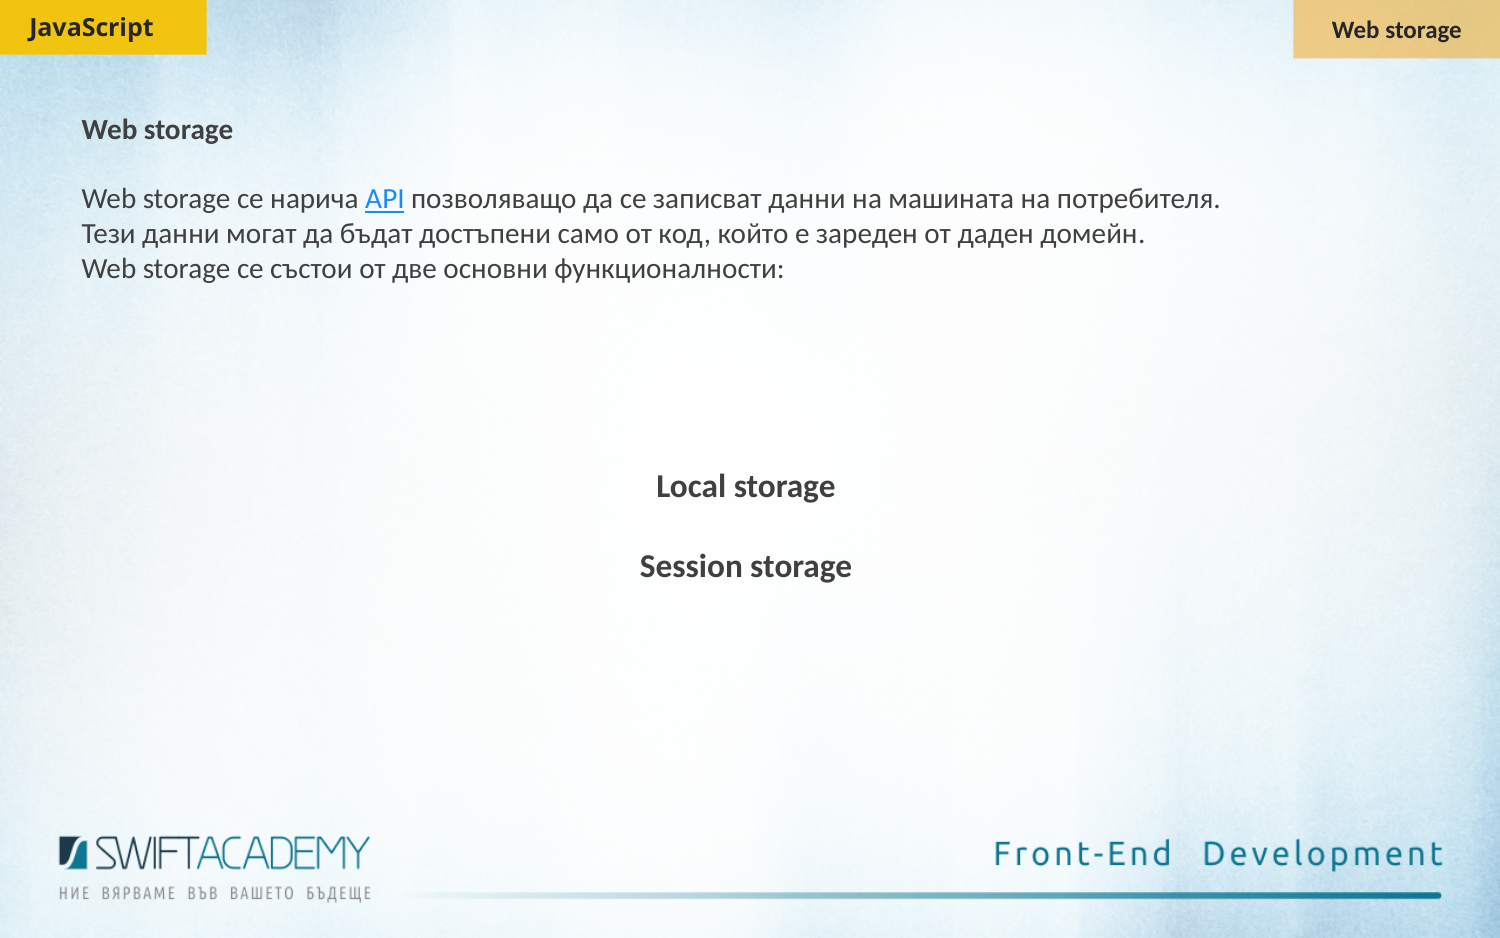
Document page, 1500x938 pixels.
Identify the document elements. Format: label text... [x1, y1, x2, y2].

picture [0, 0, 1500, 938]
text_box [0, 0, 208, 56]
text_box Web storage [1293, 6, 1500, 52]
text_box Web storage Web storage се нарича API позволяващо да се записват данни на машината на потребителя. Тези данни могат да бъдат достъпени само от код, който е зареден от даден домейн. Web storage се състои от две основни функционалности: [66, 102, 1426, 293]
text_box [1292, 0, 1500, 59]
text_box Local storage Session storage [66, 456, 1426, 592]
text_box JavaScript [14, 4, 198, 49]
